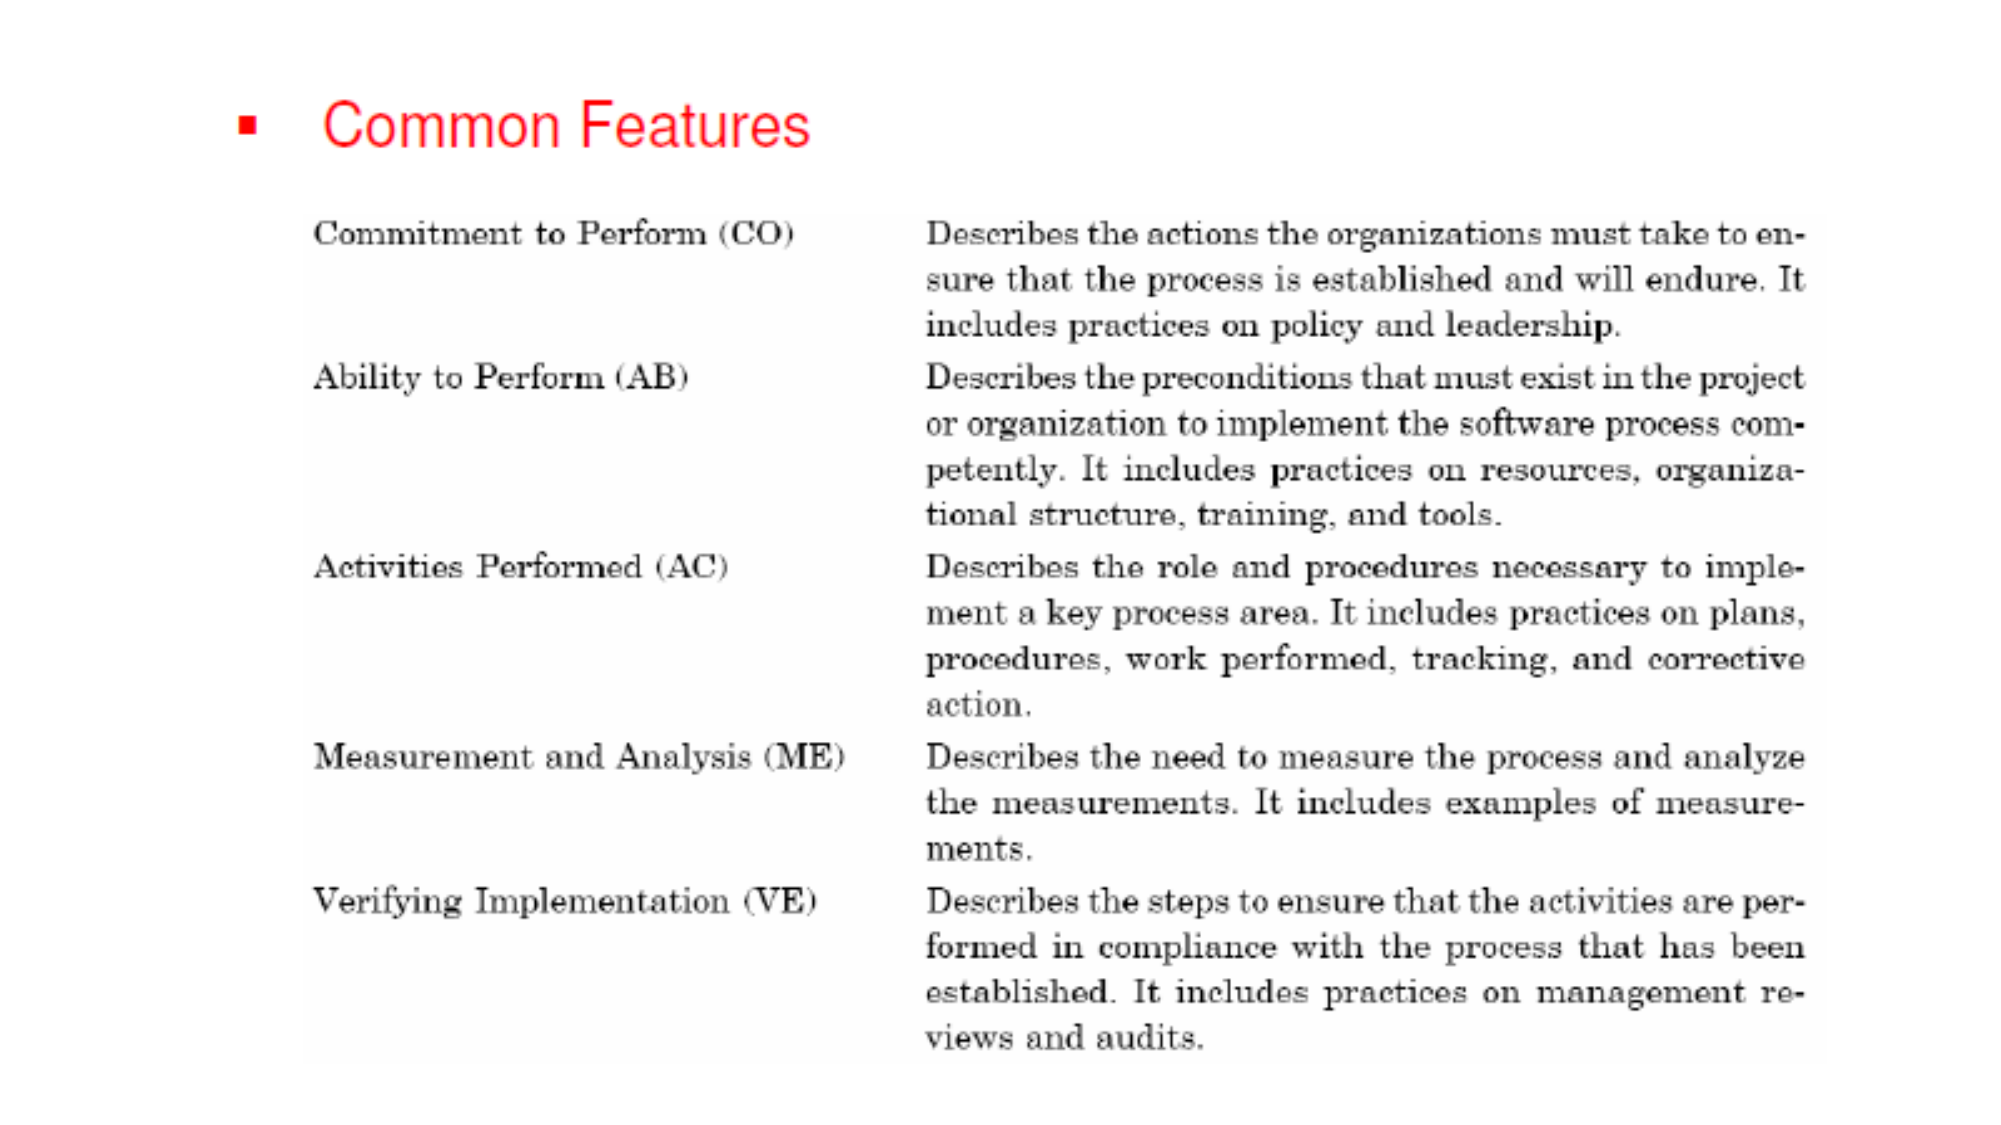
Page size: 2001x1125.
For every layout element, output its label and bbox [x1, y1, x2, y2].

picture [177, 72, 1877, 1090]
